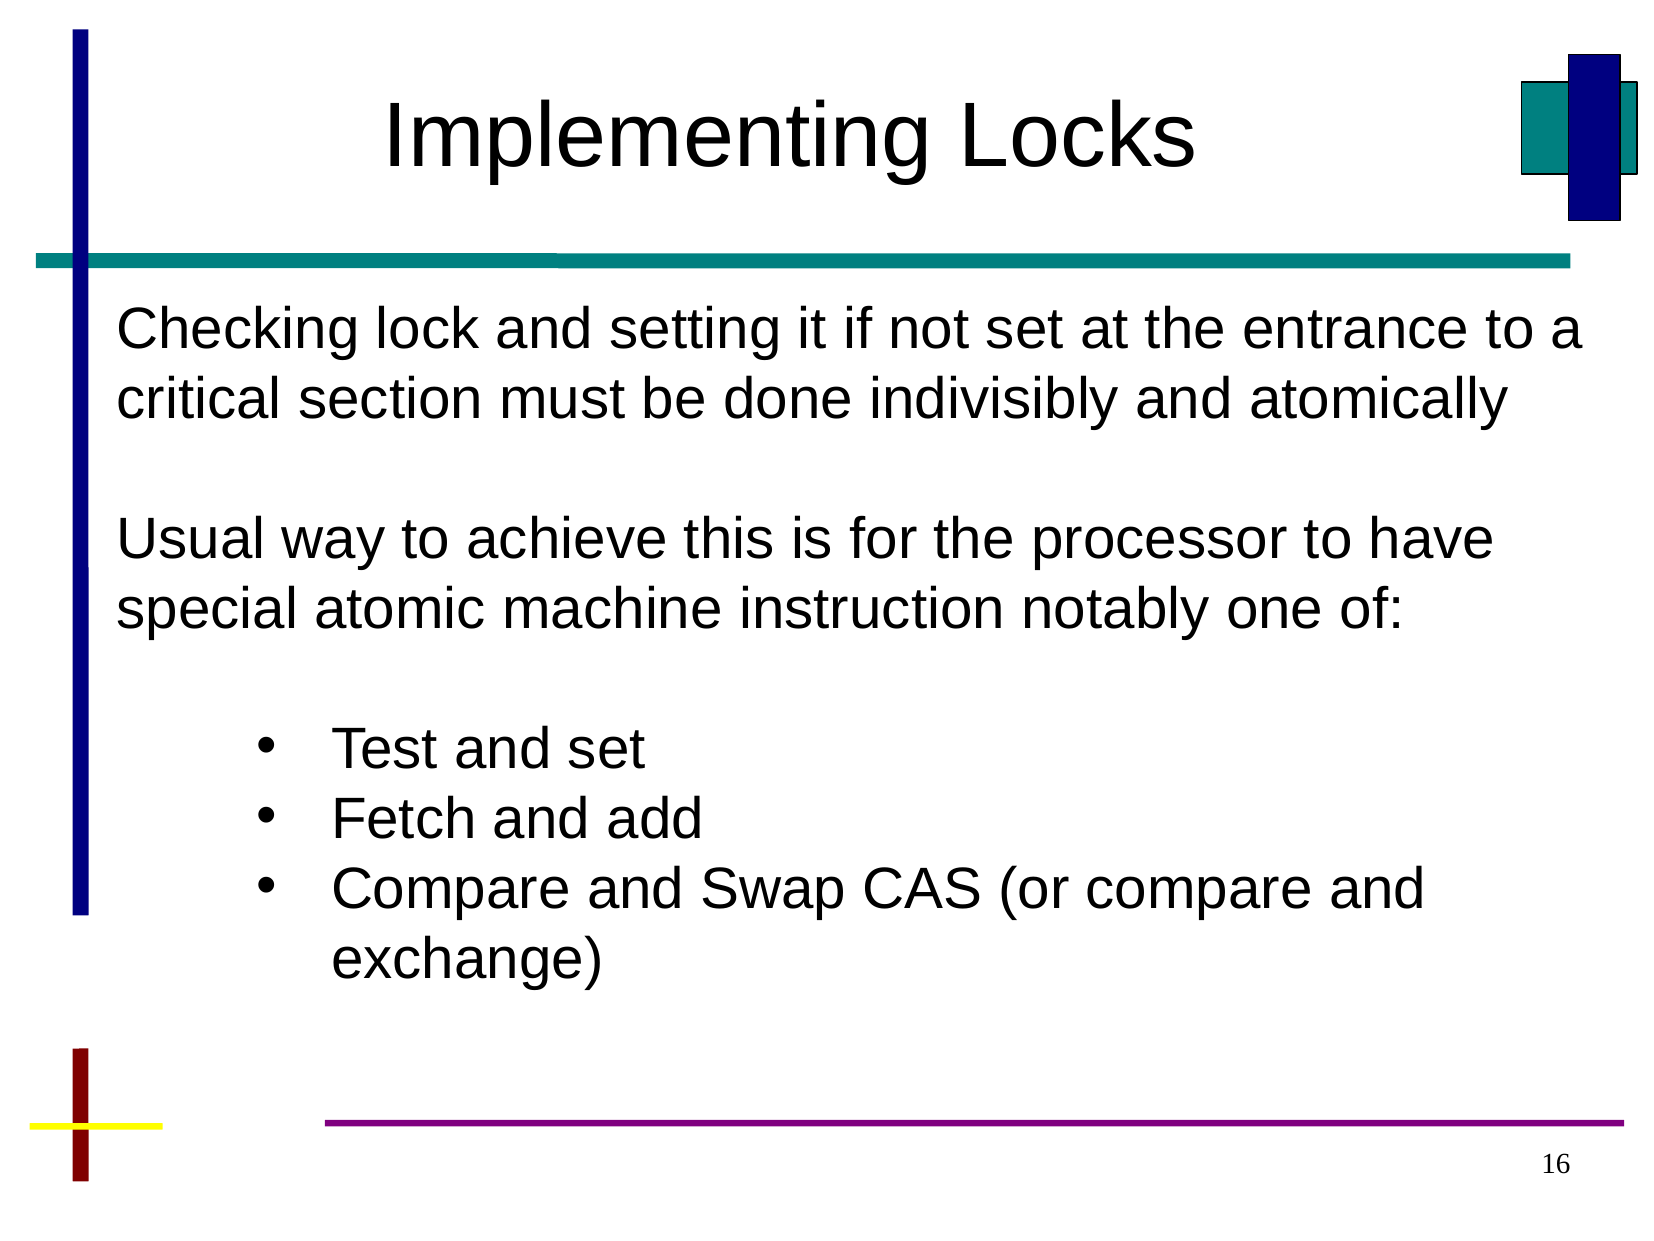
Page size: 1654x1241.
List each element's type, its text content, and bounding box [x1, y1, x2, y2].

text_box Checking lock and setting it if not set at the entrance to a critical section must be done indivisibly and atomically Usual way to achieve this is for the processor to have special atomic machine instruction notably one of: Test and set Fetch and add Compare and Swap CAS (or compare and exchange) [101, 282, 1602, 998]
text_box Implementing Locks [368, 82, 1215, 193]
slide_number 16 [1313, 1147, 1571, 1215]
